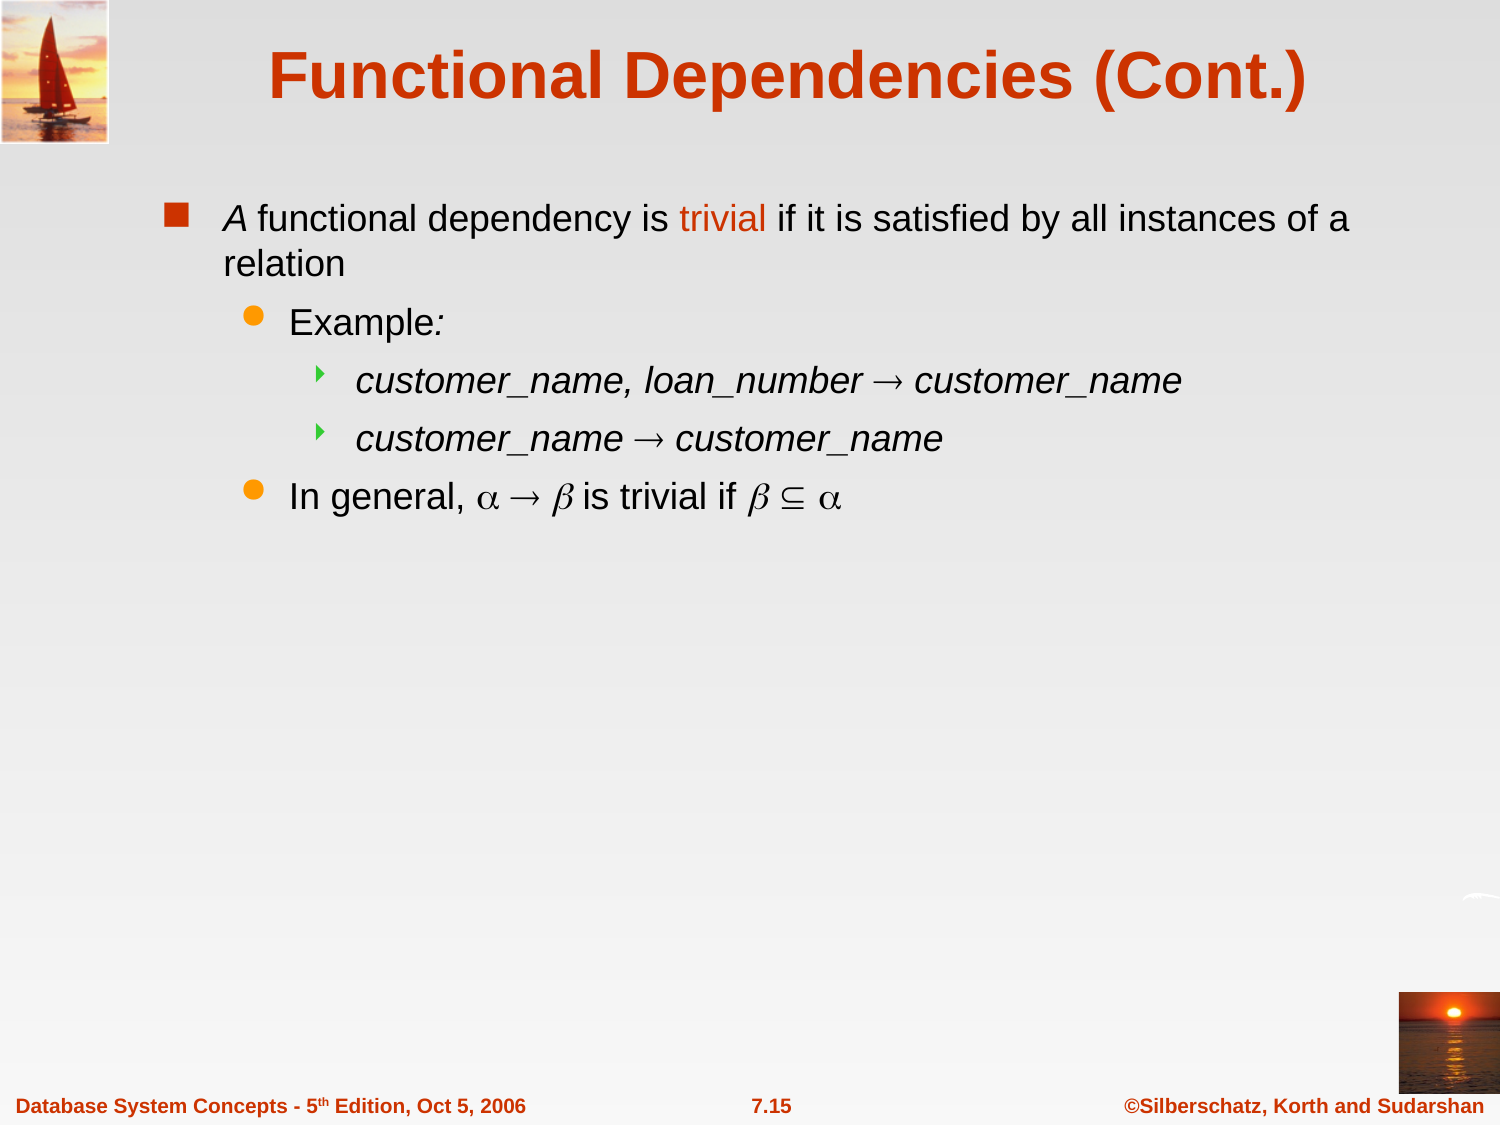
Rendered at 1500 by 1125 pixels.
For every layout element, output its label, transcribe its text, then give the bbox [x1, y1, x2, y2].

picture [1398, 992, 1500, 1094]
picture [0, 0, 109, 144]
list A functional dependency is trivial if it is satisfied by all instances of a relation Example: customer_name, loan_number  customer_name customer_name  customer_name In general,    is trivial if    [151, 186, 1410, 992]
title Functional Dependencies (Cont.) [125, 18, 1452, 120]
